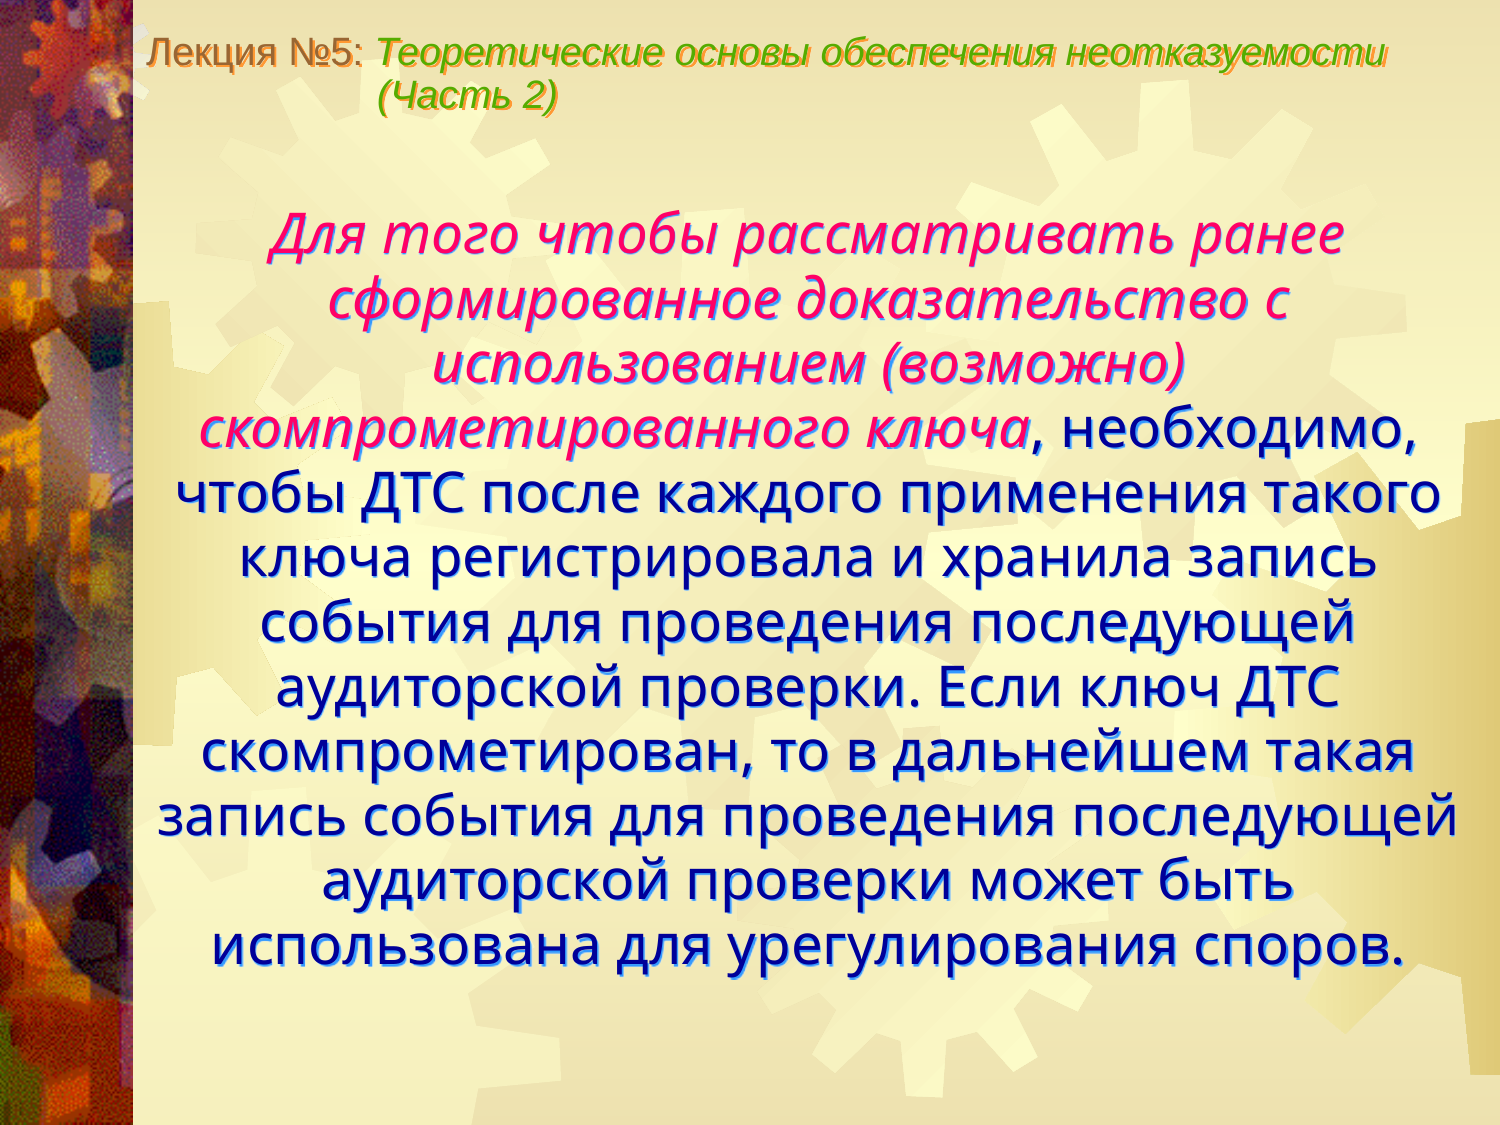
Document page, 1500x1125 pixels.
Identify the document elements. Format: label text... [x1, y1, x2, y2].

text_box Для того чтобы рассматривать ранее сформированное доказательство с использованием (возможно) скомпрометированного ключа, необходимо, чтобы ДТС после каждого применения такого ключа регистрировала и хранила запись события для проведения последующей аудиторской проверки. Если ключ ДТС скомпрометирован, то в дальнейшем такая запись события для проведения последующей аудиторской проверки может быть использована для урегулирования споров. [152, 200, 1465, 976]
text_box Лекция №5: Теоретические основы обеспечения неотказуемости (Часть 2) [123, 31, 1500, 117]
picture [0, 0, 133, 1125]
